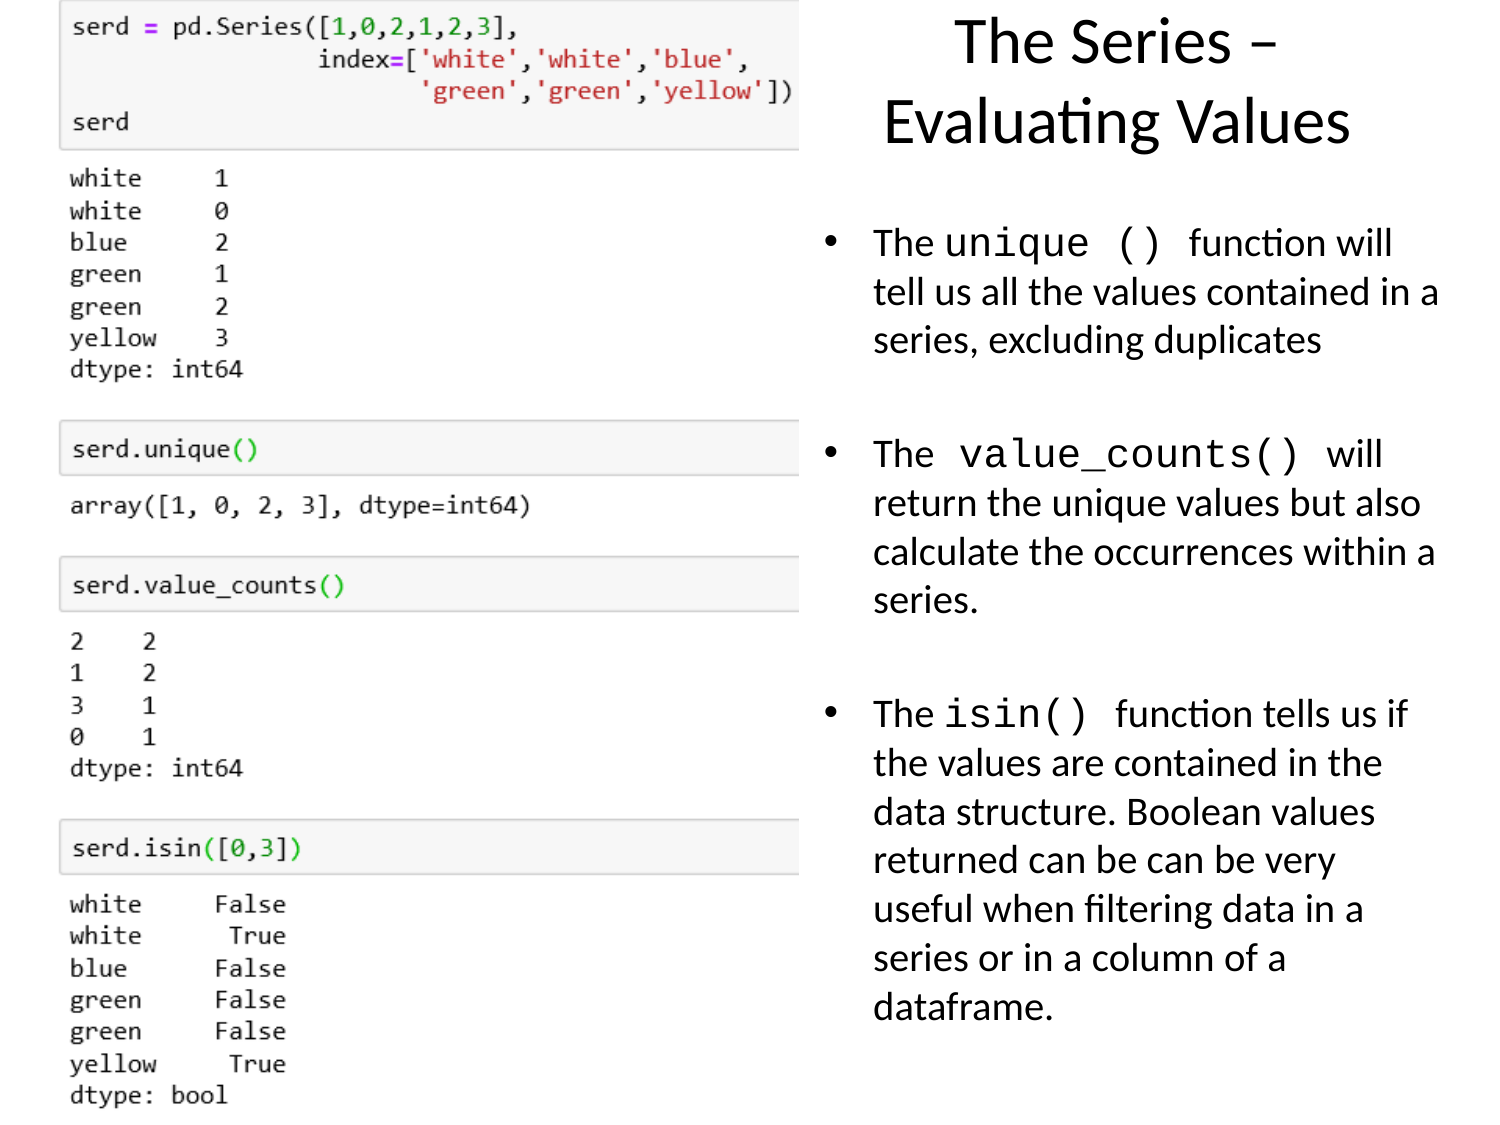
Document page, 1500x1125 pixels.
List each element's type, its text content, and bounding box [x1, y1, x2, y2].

picture [52, 0, 799, 1121]
title The Series – Evaluating Values [820, 19, 1415, 135]
list The unique () function will tell us all the values contained in a series, excluding duplicates The value_counts() will return the unique values but also calculate the occurrences within a series. The isin() function tells us if the values are contained in the data structure. Boolean values returned can be can be very useful when filtering data in a series or in a column of a dataframe. [809, 208, 1459, 1047]
